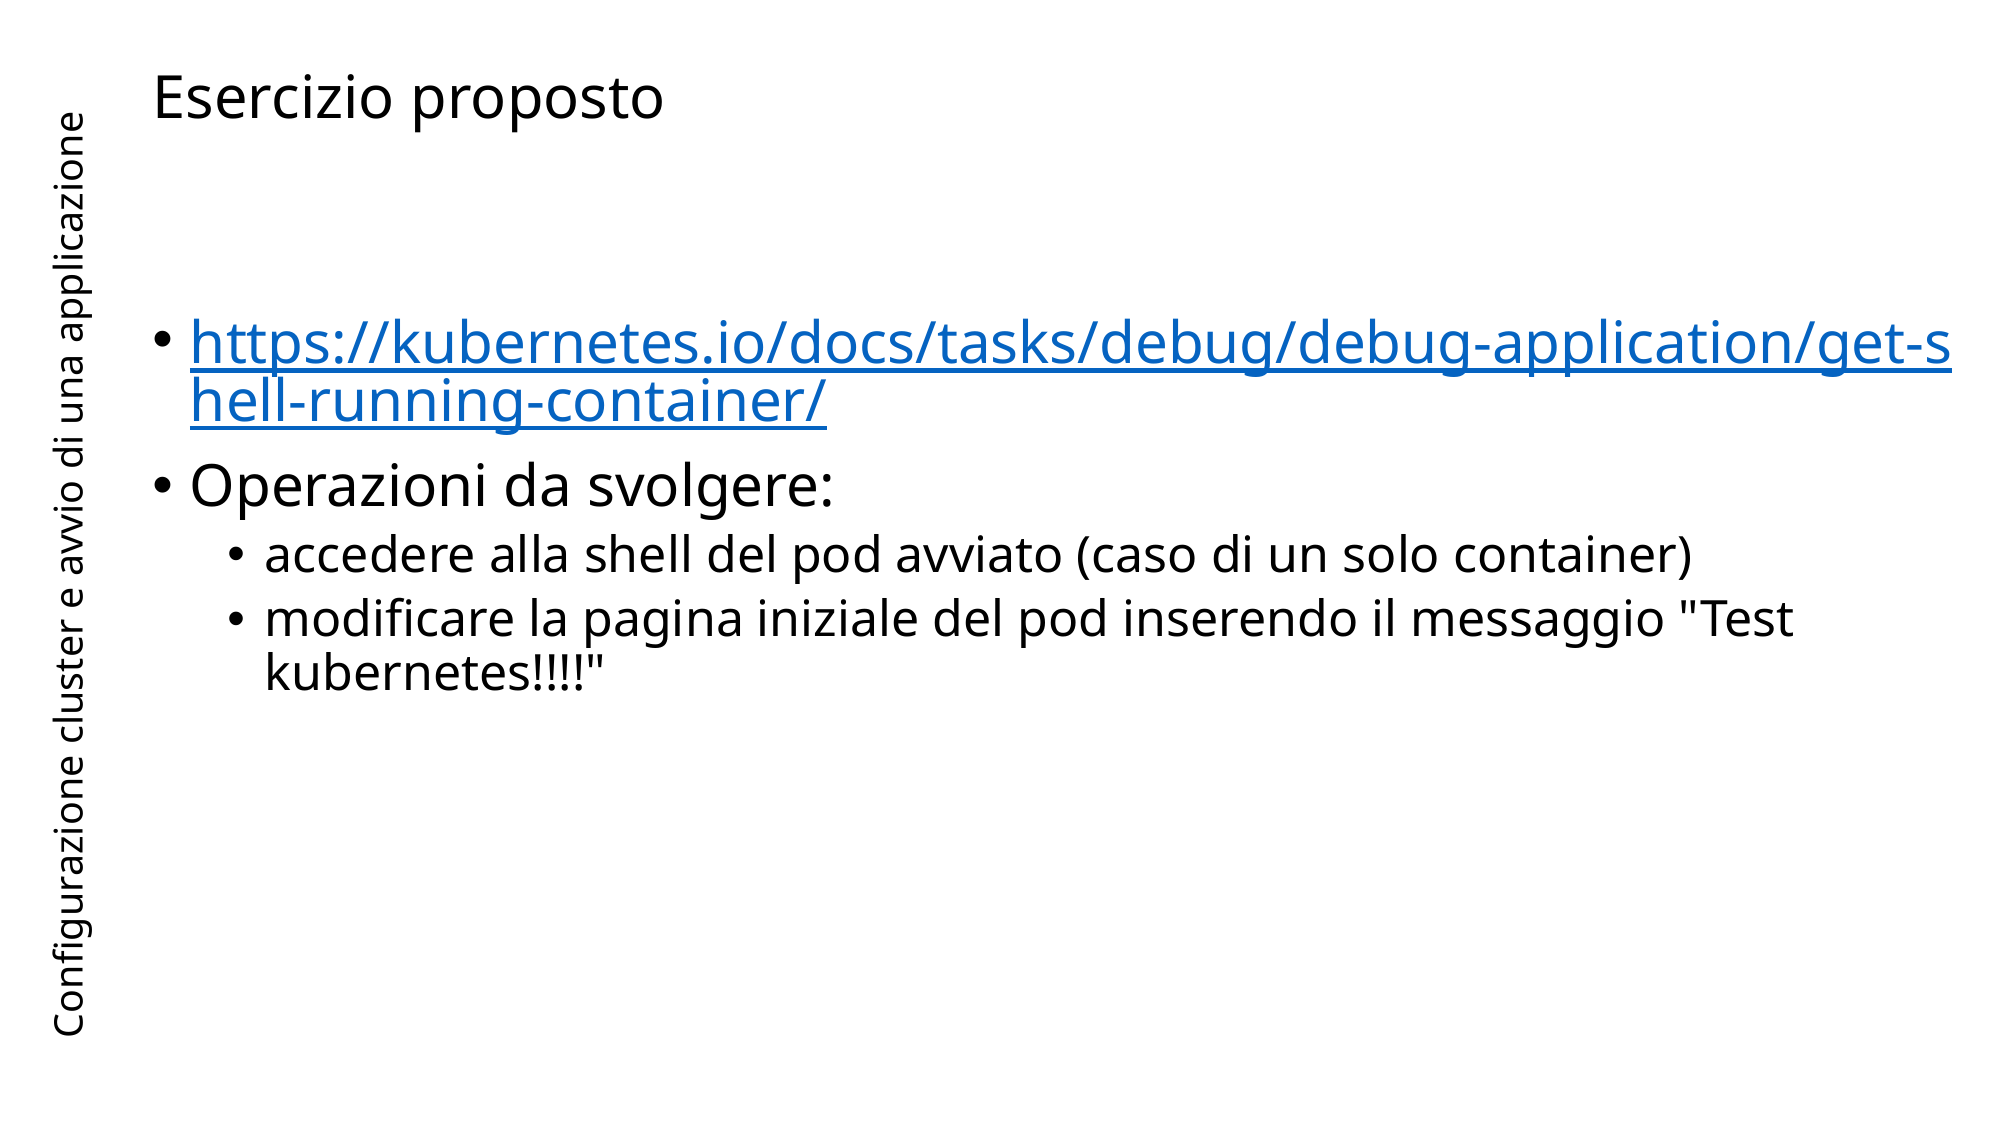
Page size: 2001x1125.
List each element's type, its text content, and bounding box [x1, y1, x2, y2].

text_box Configurazione cluster e avvio di una applicazione [15, 79, 125, 1046]
list https://kubernetes.io/docs/tasks/debug/debug-application/get-shell-running-container/ Operazioni da svolgere: accedere alla shell del pod avviato (caso di un solo container) modificare la pagina iniziale del pod inserendo il messaggio "Test kubernetes!!!!" [137, 299, 1985, 1125]
title Esercizio proposto [137, 59, 1863, 140]
